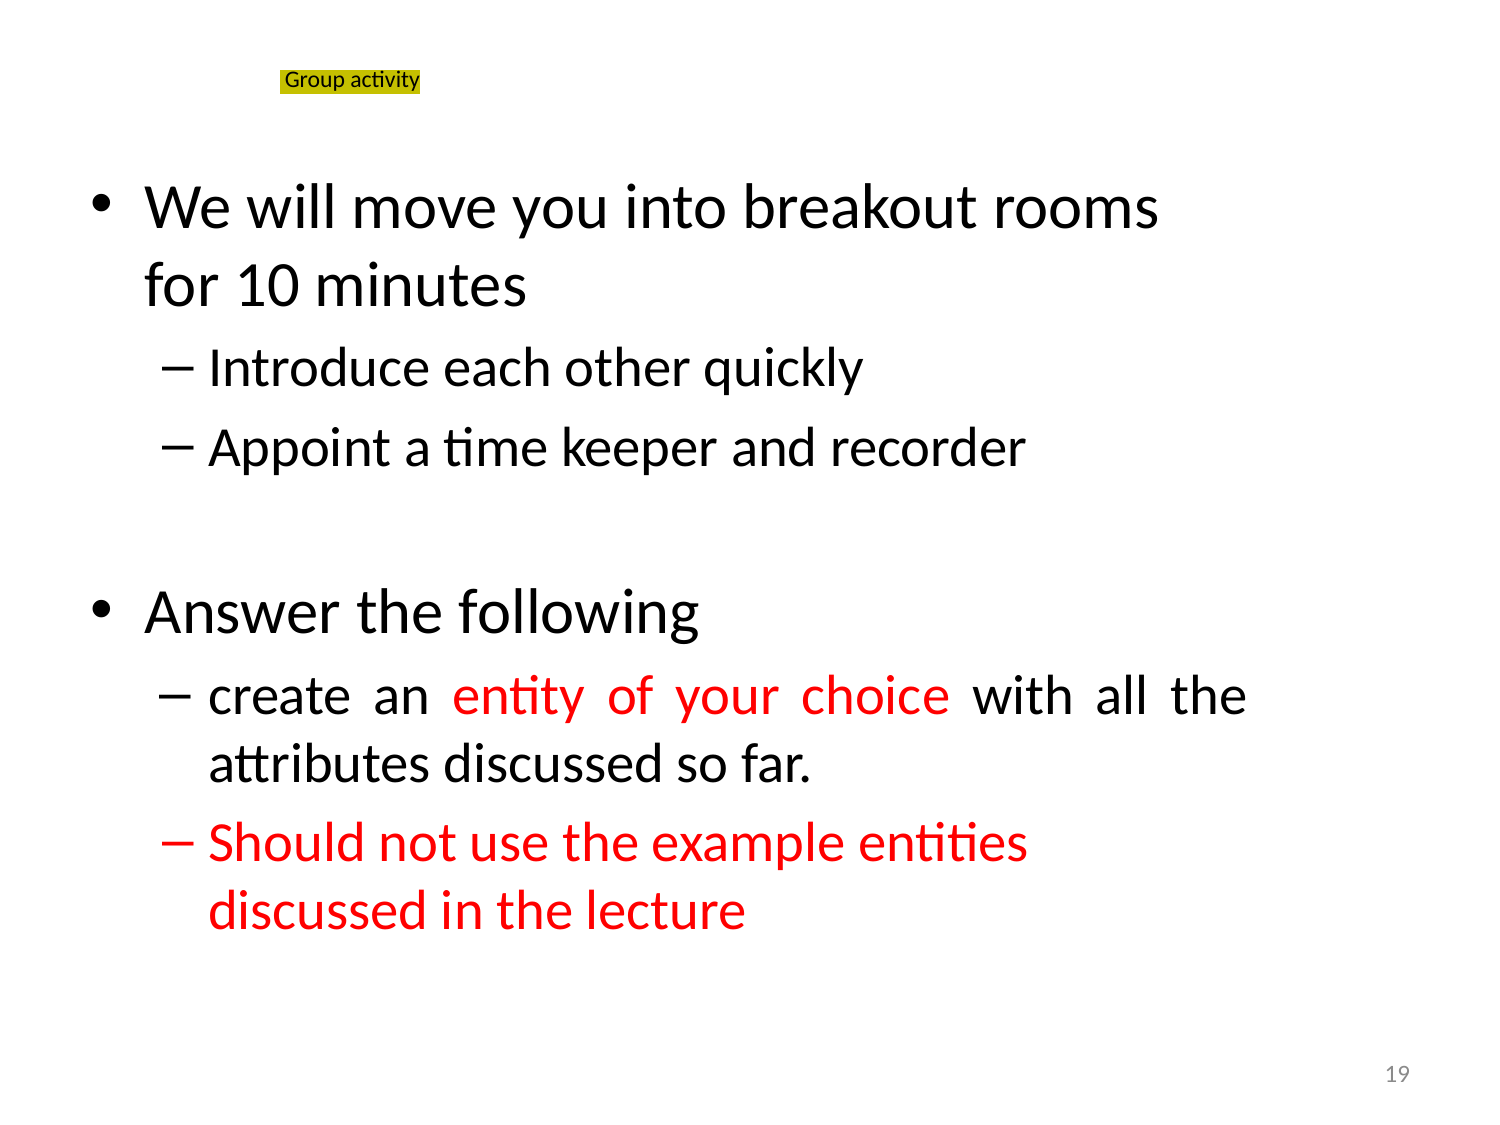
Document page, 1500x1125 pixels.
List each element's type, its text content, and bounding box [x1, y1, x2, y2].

slide_number 19 [1074, 1042, 1425, 1103]
list We will move you into breakout rooms for 10 minutes Introduce each other quickly Appoint a time keeper and recorder Answer the following create an entity of your choice with all the attributes discussed so far. Should not use the example entities discussed in the lecture [75, 156, 1263, 952]
title Group activity [0, 27, 700, 101]
